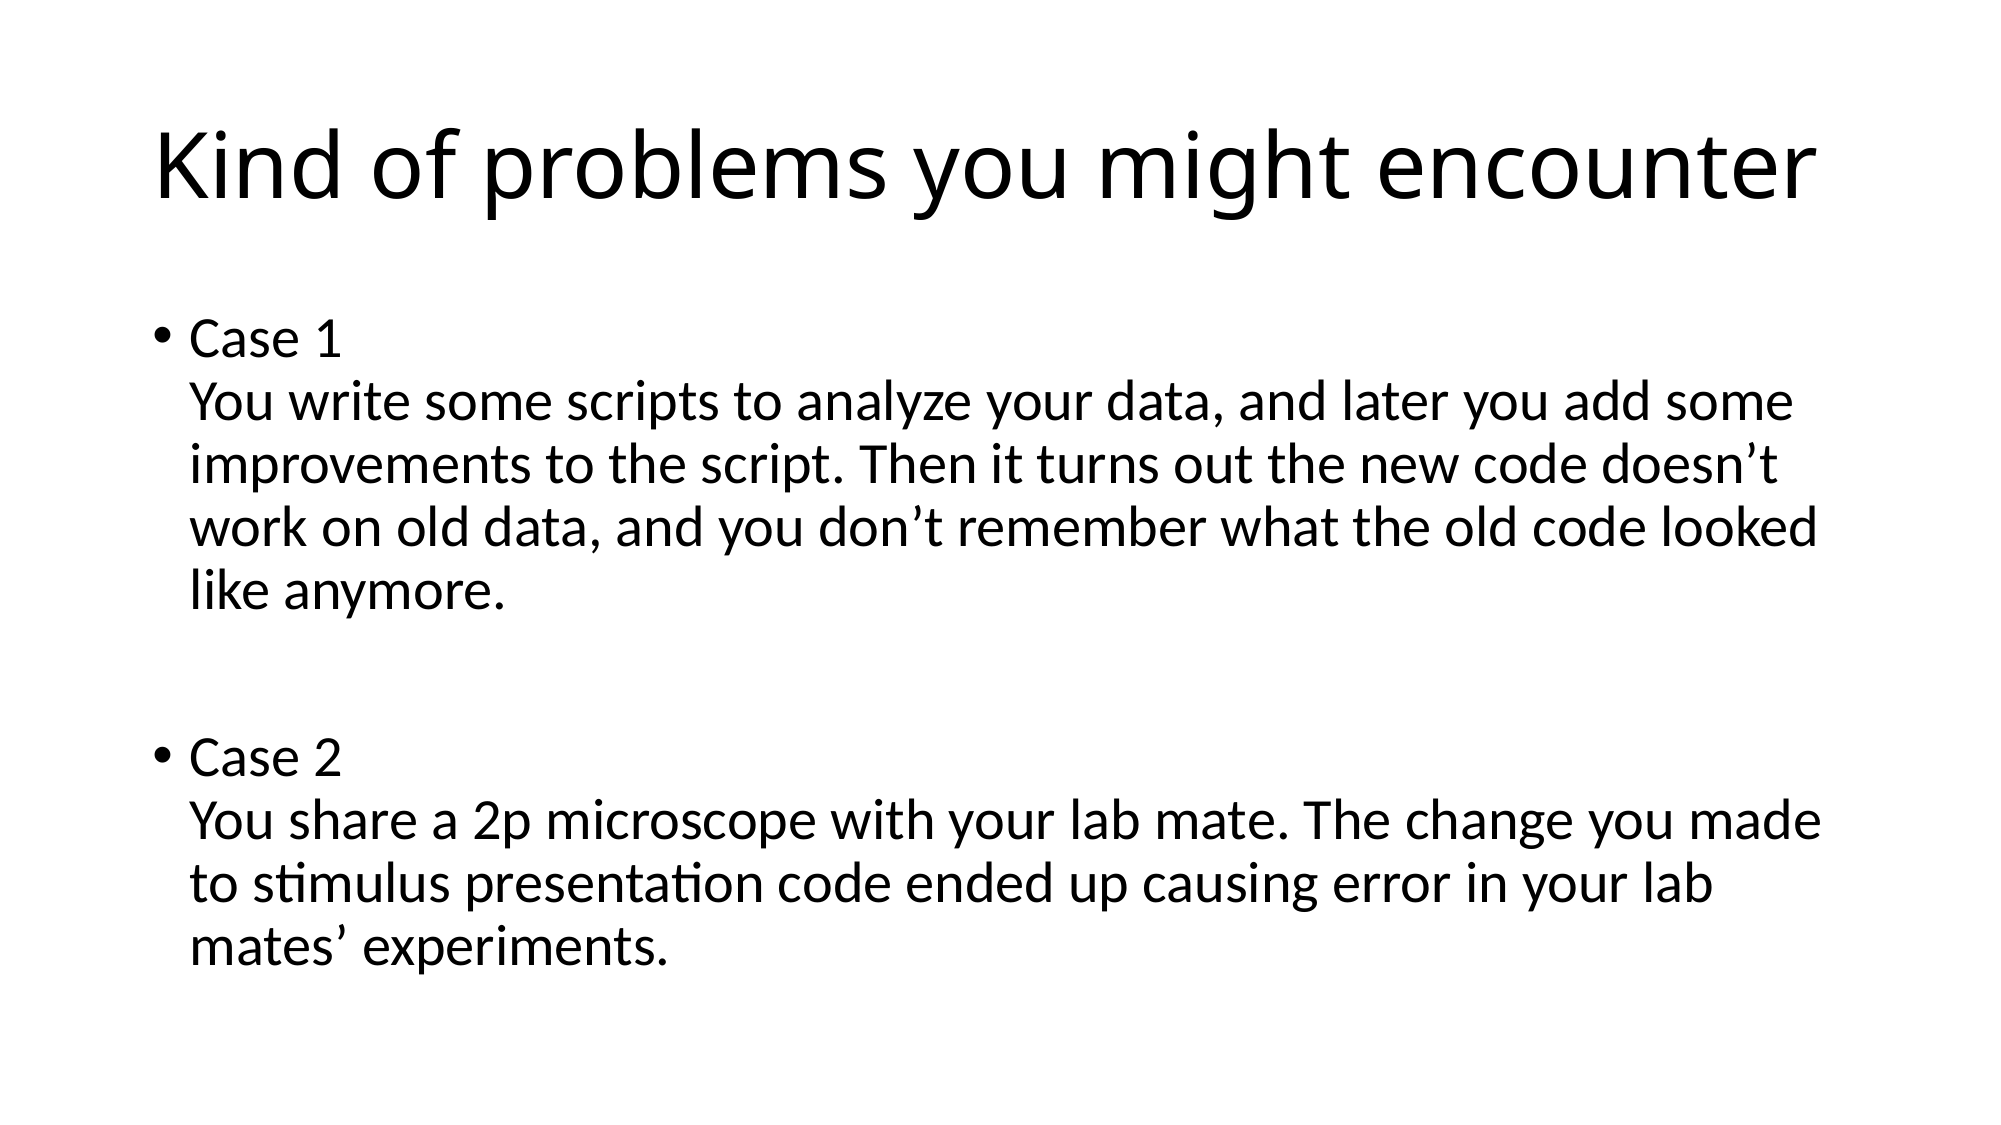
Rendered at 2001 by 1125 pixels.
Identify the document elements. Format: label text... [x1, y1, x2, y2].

list Case 1 You write some scripts to analyze your data, and later you add some improvements to the script. Then it turns out the new code doesn’t work on old data, and you don’t remember what the old code looked like anymore. Case 2 You share a 2p microscope with your lab mate. The change you made to stimulus presentation code ended up causing error in your lab mates’ experiments. [137, 299, 1863, 1014]
title Kind of problems you might encounter [137, 59, 1863, 278]
